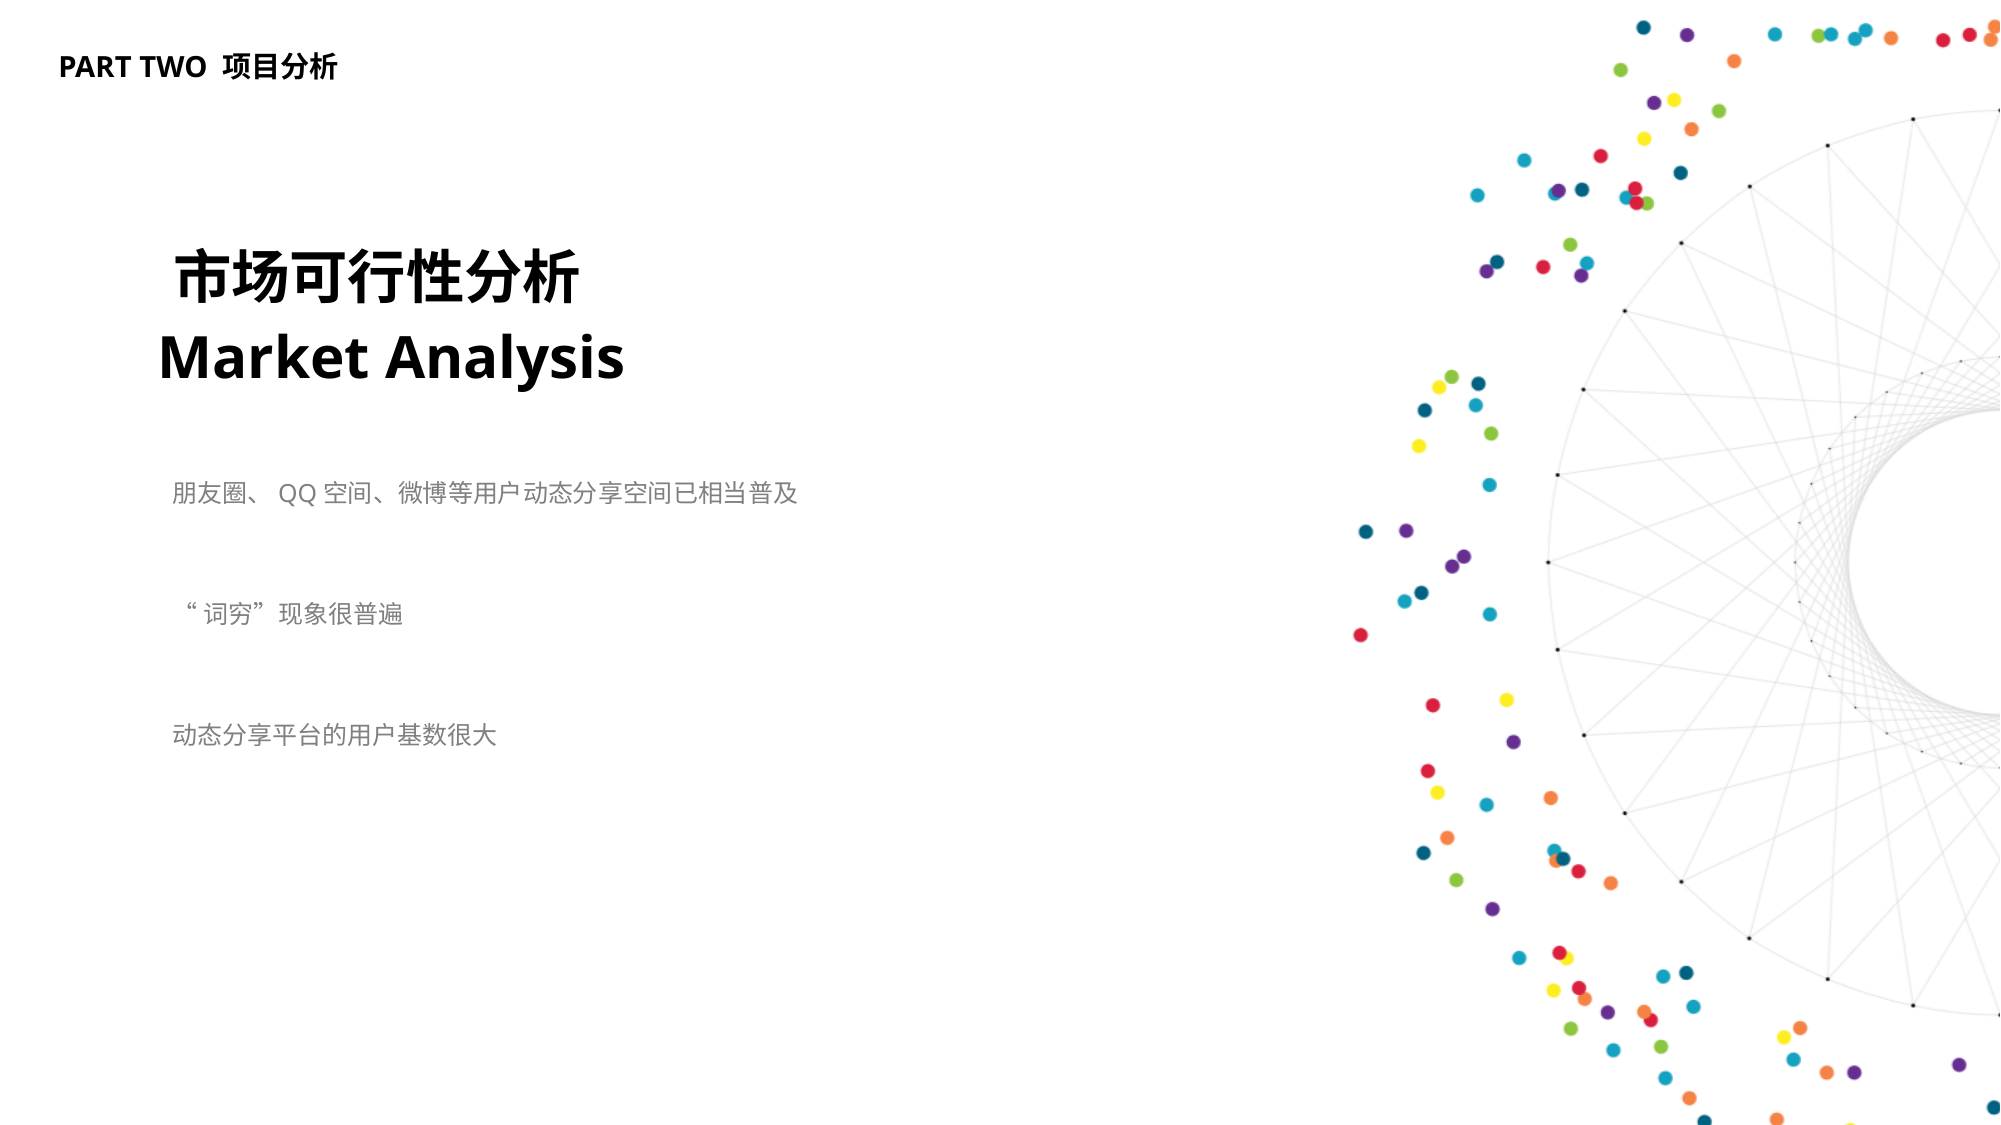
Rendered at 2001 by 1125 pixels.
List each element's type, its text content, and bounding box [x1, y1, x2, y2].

text_box 动态分享平台的用户基数很大 [157, 703, 1232, 758]
text_box 朋友圈、QQ空间、微博等用户动态分享空间已相当普及 [157, 461, 1232, 515]
text_box 市场可行性分析 [158, 232, 596, 318]
text_box Market Analysis [142, 313, 641, 398]
picture [1269, 0, 2000, 1125]
list PART TWO 项目分析 [42, 35, 586, 101]
text_box “词穷”现象很普遍 [157, 582, 1232, 636]
